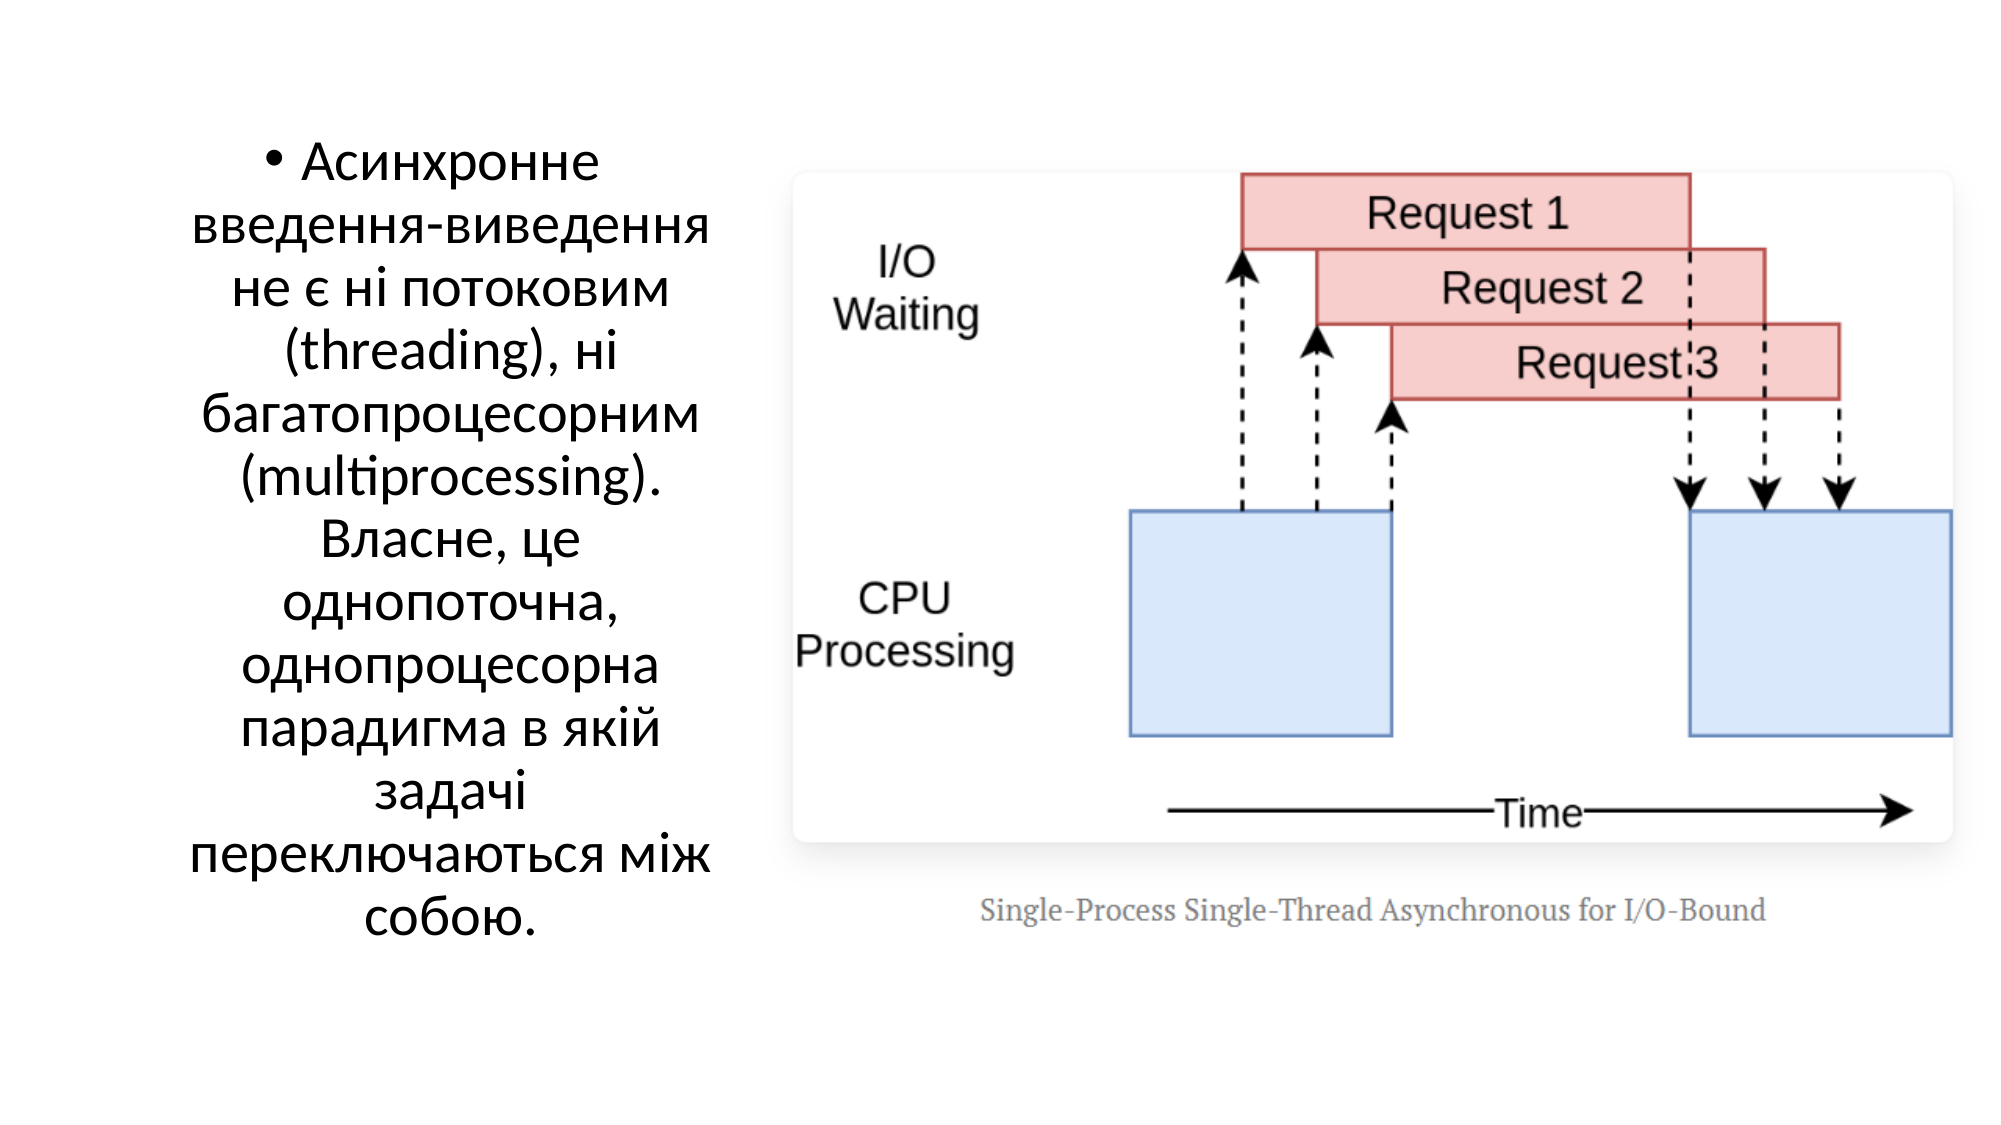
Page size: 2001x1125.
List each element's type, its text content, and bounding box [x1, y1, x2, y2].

picture [751, 140, 1983, 960]
list Асинхронне введення-виведення не є ні потоковим (threading), ні багатопроцесорним (multiprocessing). Власне, це однопоточна, однопроцесорна парадигма в якій задачі переключаються між собою. [125, 122, 740, 1049]
